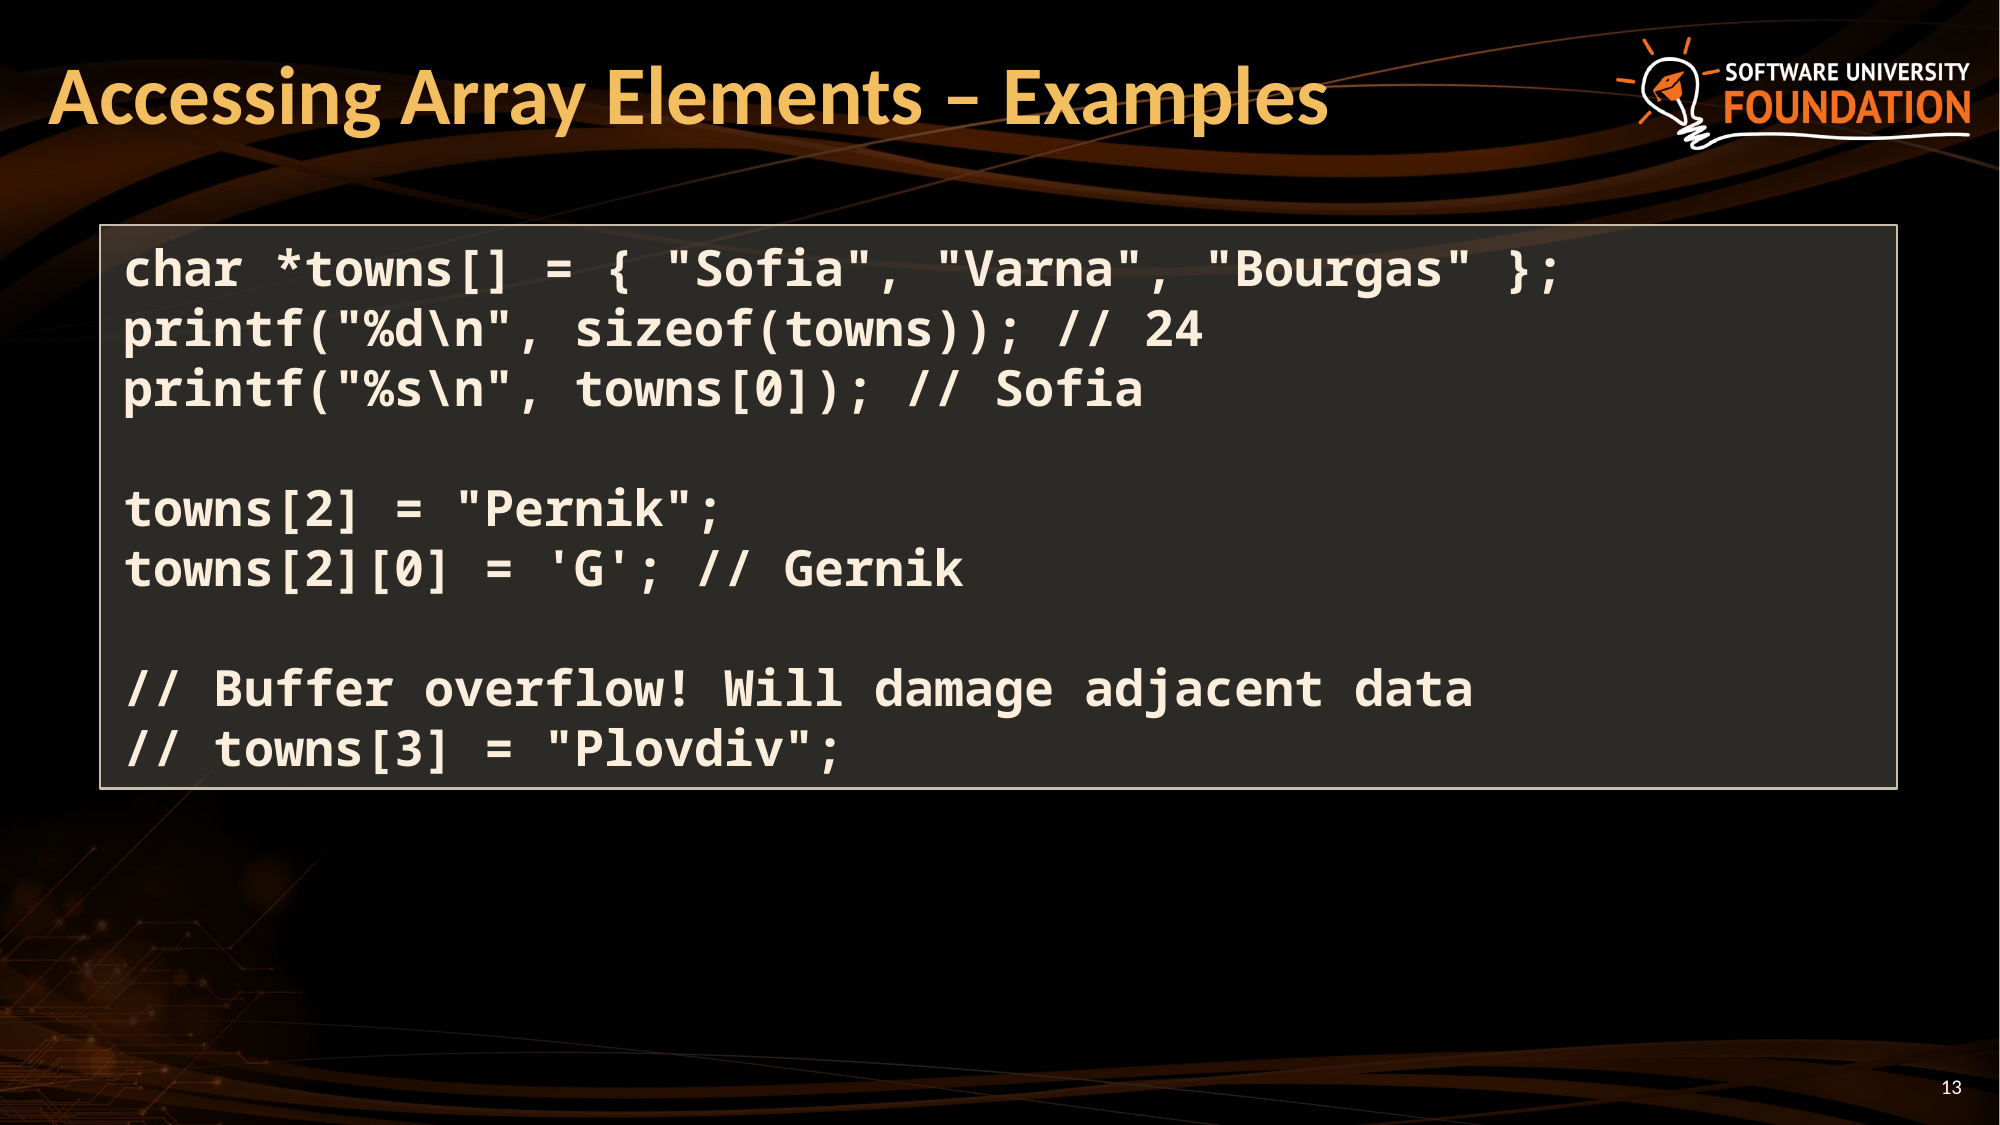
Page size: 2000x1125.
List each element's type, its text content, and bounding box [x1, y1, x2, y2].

text_box char *towns[] = { "Sofia", "Varna", "Bourgas" }; printf("%d\n", sizeof(towns)); // 24 printf("%s\n", towns[0]); // Sofia towns[2] = "Pernik"; towns[2][0] = 'G'; // Gernik // Buffer overflow! Will damage adjacent data // towns[3] = "Plovdiv"; [100, 224, 1898, 789]
slide_number 13 [1897, 1070, 1968, 1103]
picture [0, 0, 2000, 1125]
title Accessing Array Elements – Examples [30, 6, 1602, 189]
